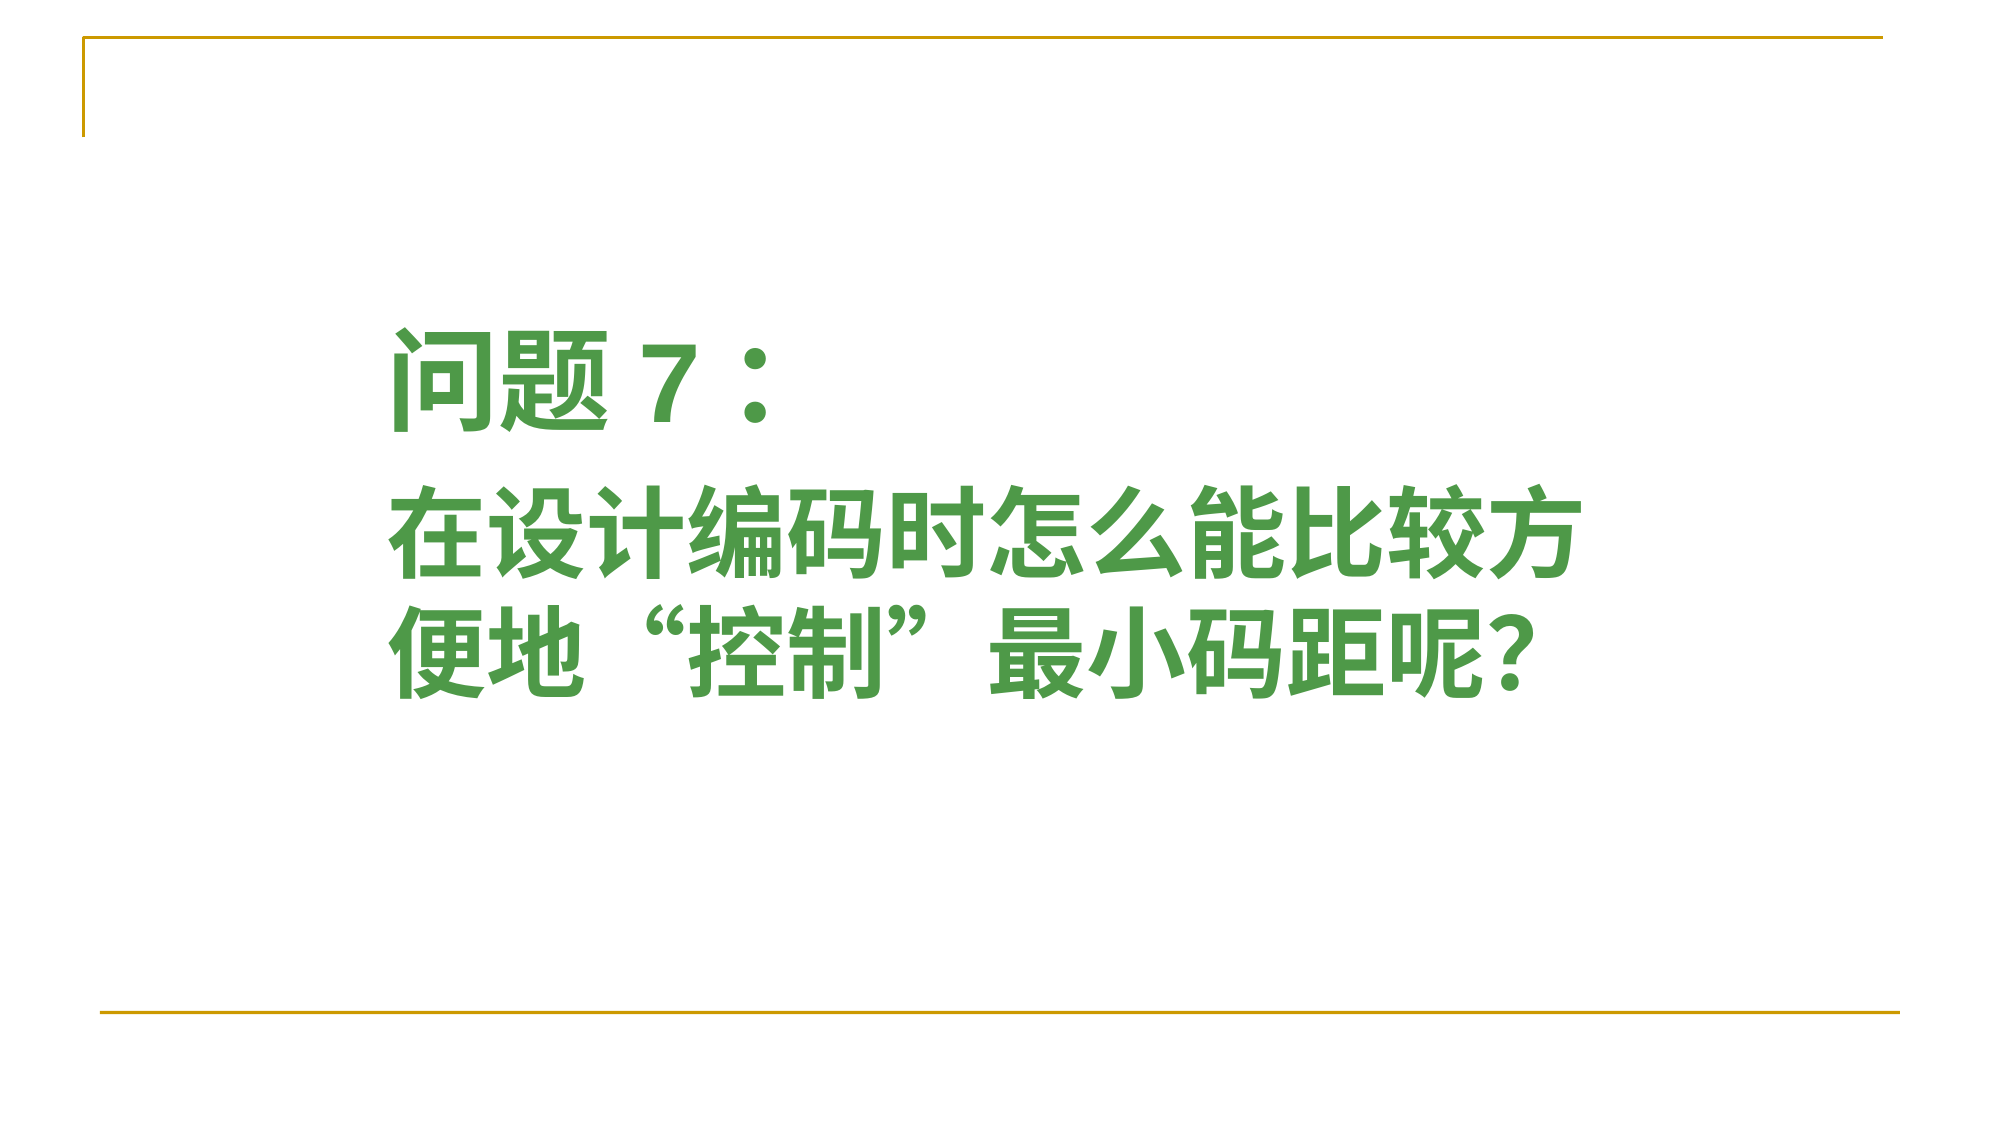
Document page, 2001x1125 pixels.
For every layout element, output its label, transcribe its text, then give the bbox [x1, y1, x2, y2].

text_box 问题7： 在设计编码时怎么能比较方便地“控制”最小码距呢？ [371, 302, 1612, 718]
